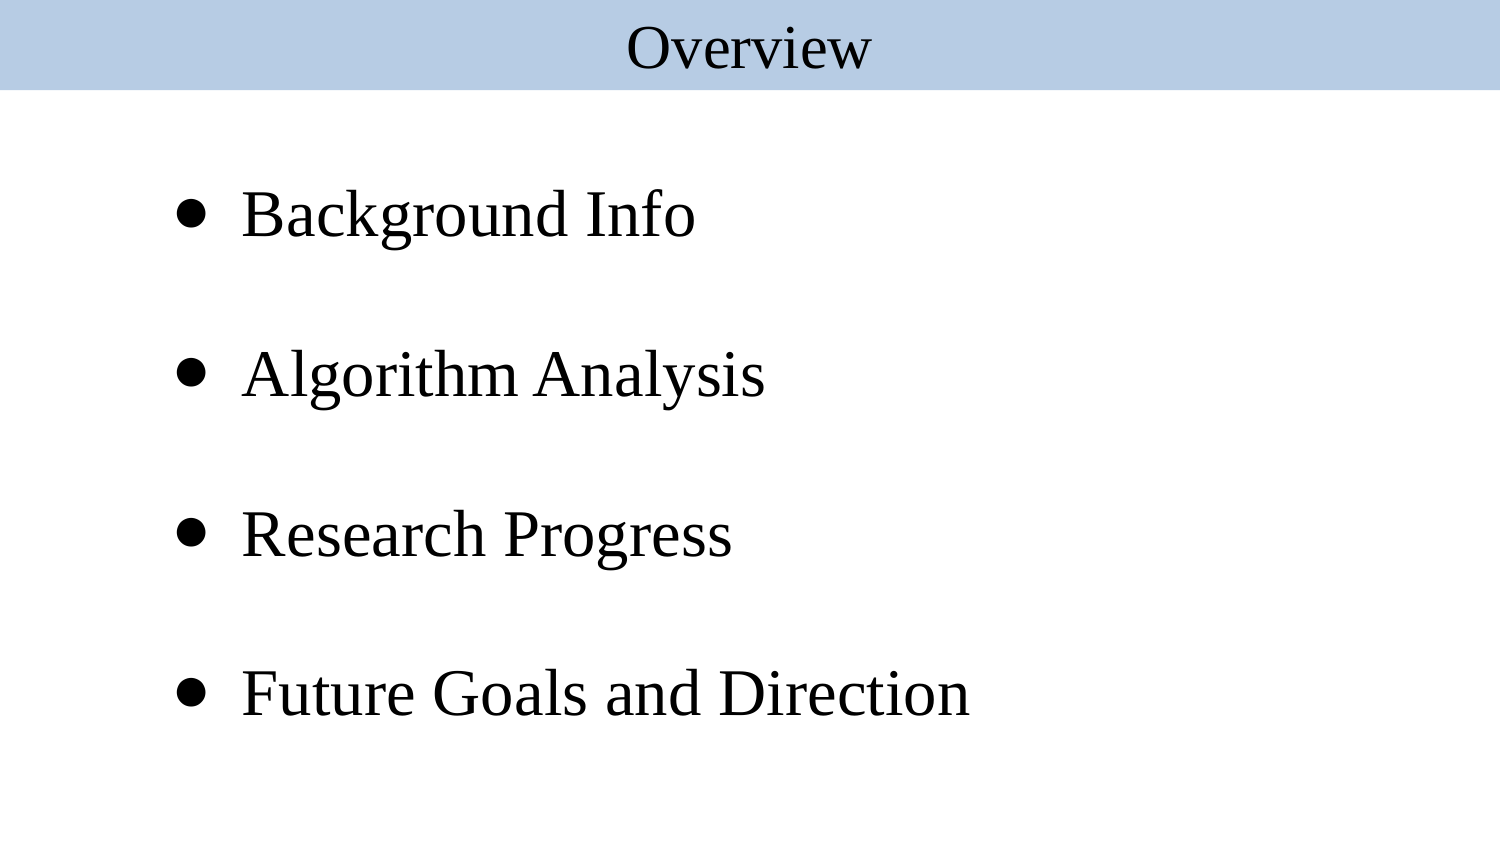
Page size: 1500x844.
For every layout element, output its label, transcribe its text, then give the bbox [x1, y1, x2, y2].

text_box Background Info Algorithm Analysis Research Progress Future Goals and Direction [151, 154, 1446, 745]
text_box Overview [0, 0, 1500, 91]
